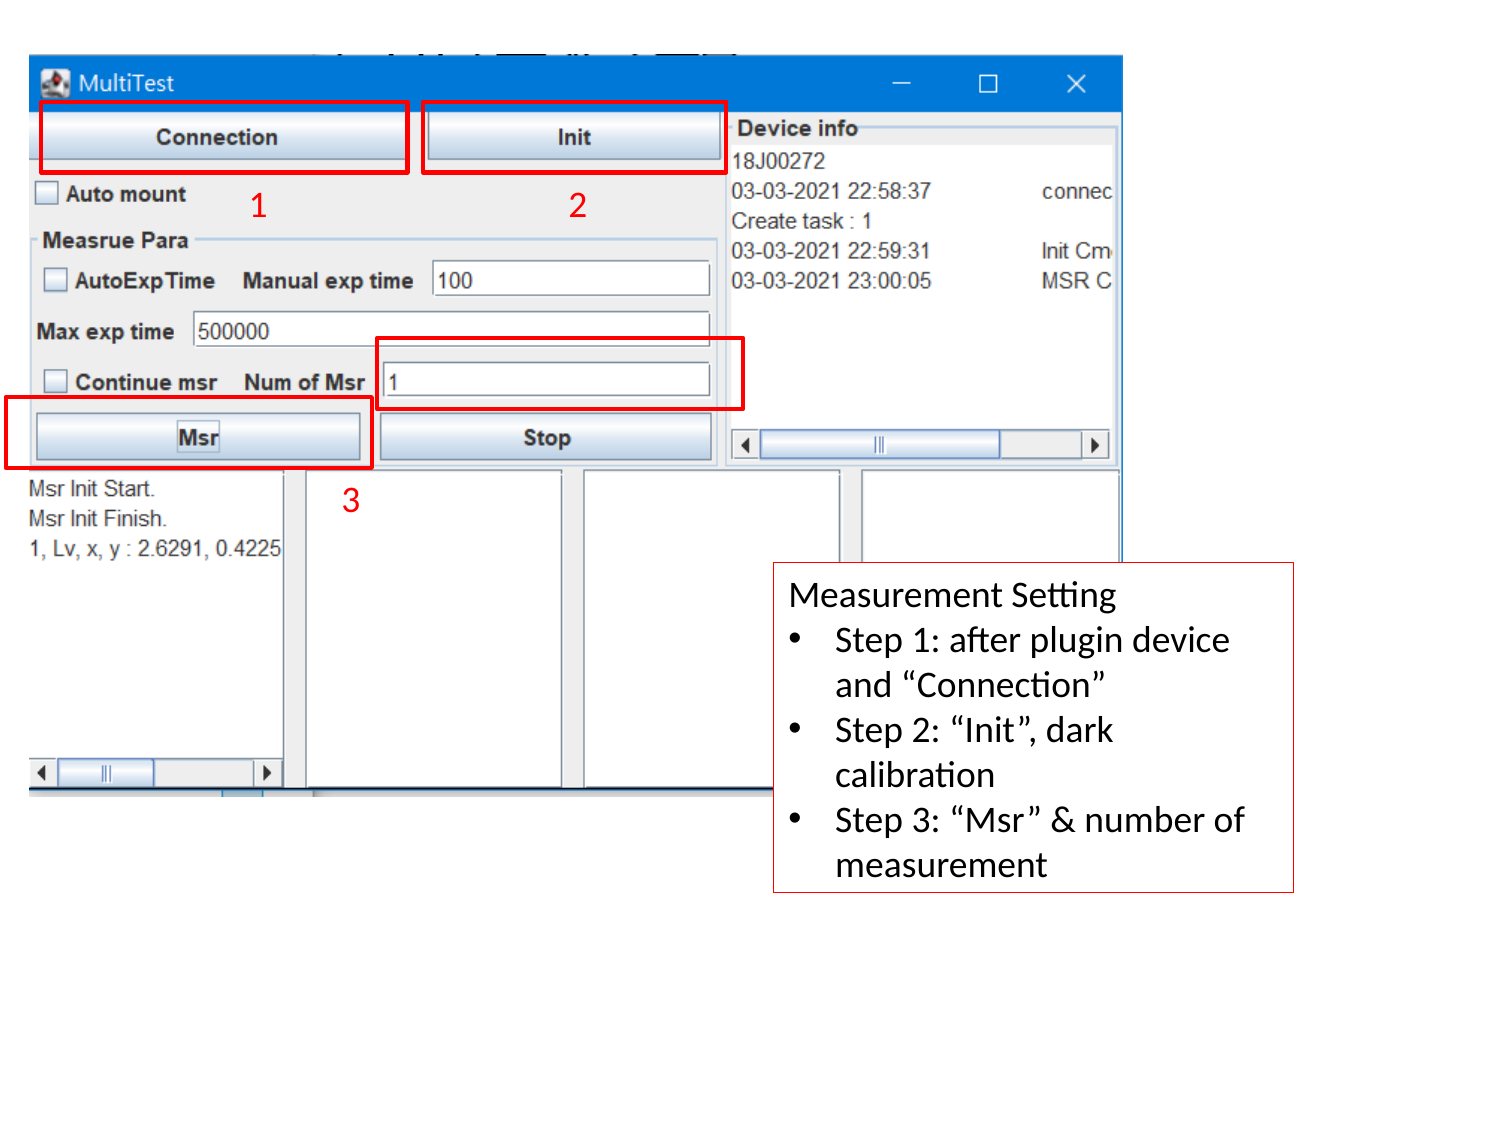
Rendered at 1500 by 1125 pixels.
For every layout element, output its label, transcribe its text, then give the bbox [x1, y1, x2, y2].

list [29, 54, 1124, 798]
text_box Measurement Setting Step 1: after plugin device and “Connection” Step 2: “Init”, dark calibration Step 3: “Msr” & number of measurement [773, 562, 1294, 893]
text_box [4, 395, 24, 470]
